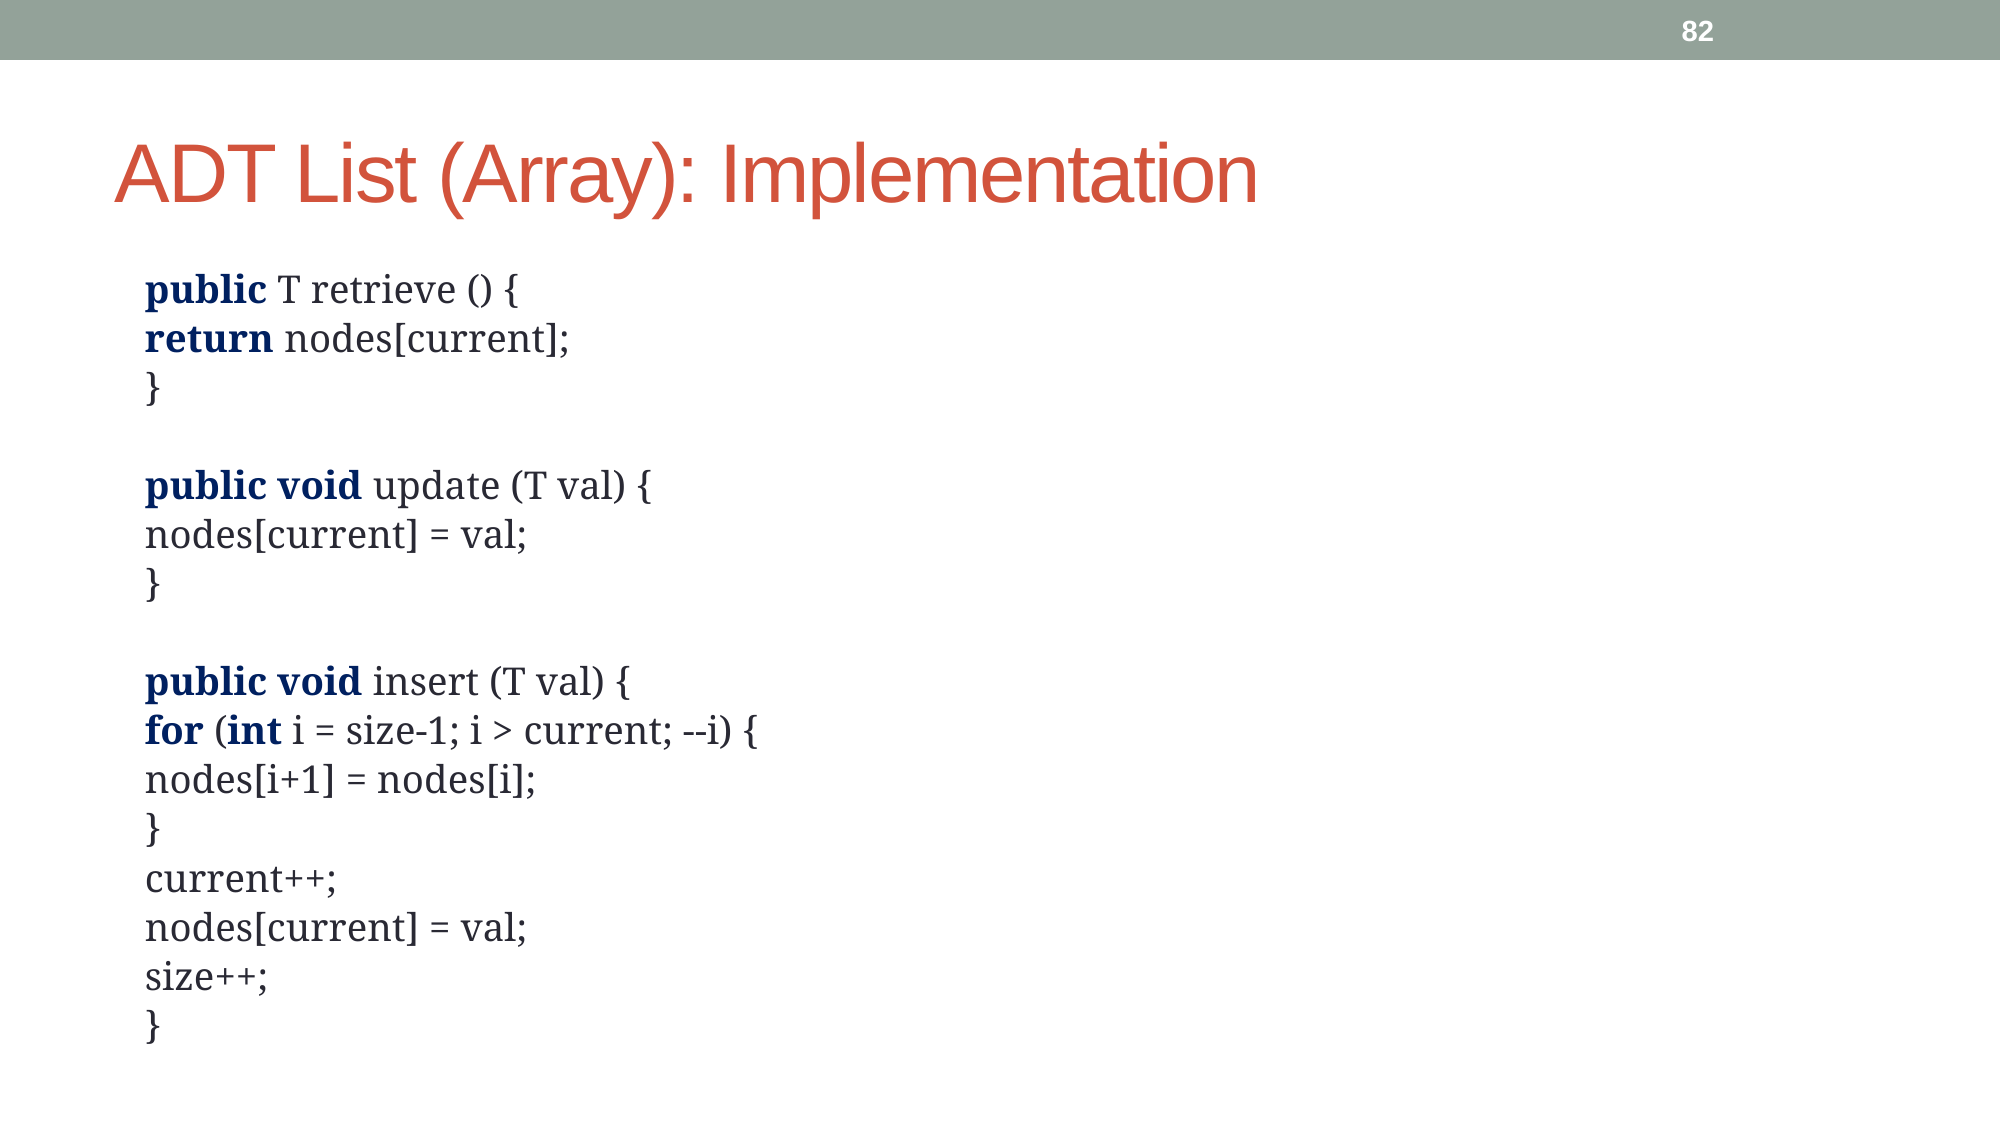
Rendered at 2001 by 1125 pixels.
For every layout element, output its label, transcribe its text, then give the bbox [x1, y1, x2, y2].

list public T retrieve () { return nodes[current]; } public void update (T val) { nodes[current] = val; } public void insert (T val) { for (int i = size-1; i > current; --i) { nodes[i+1] = nodes[i]; } current++; nodes[current] = val; size++; } [99, 262, 1900, 1063]
title ADT List (Array): Implementation [99, 87, 1900, 250]
slide_number 82 [1666, 3, 1900, 57]
